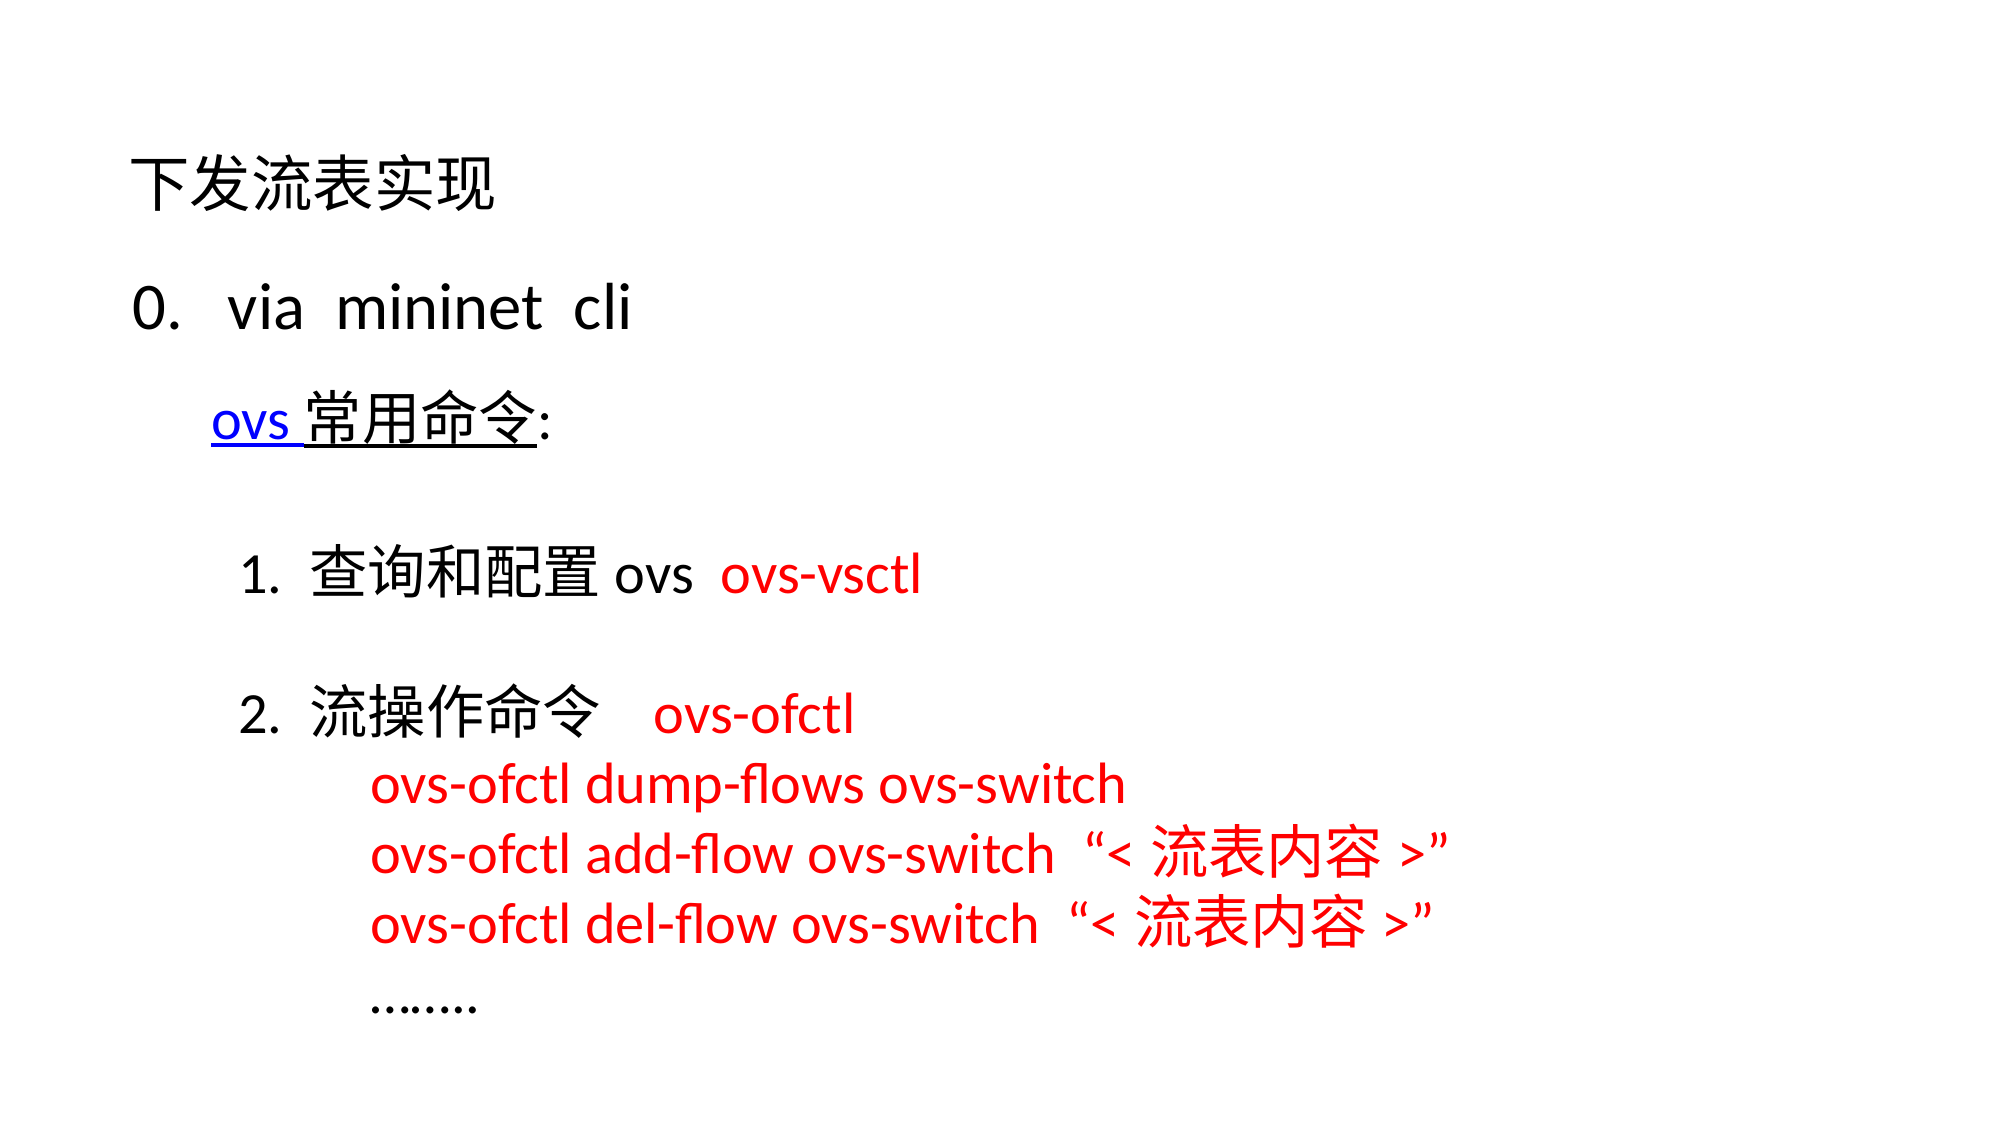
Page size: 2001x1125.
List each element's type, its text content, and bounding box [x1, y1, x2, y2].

text_box ovs 常用命令: 1. 查询和配置ovs ovs-vsctl 2. 流操作命令 ovs-ofctl ovs-ofctl dump-flows ovs-switch ovs-ofctl add-flow ovs-switch “<流表内容>” ovs-ofctl del-flow ovs-switch “<流表内容>” …….. [196, 373, 1697, 1103]
text_box 0. via mininet cli [117, 255, 649, 350]
title 下发流表实现 [90, 113, 535, 251]
